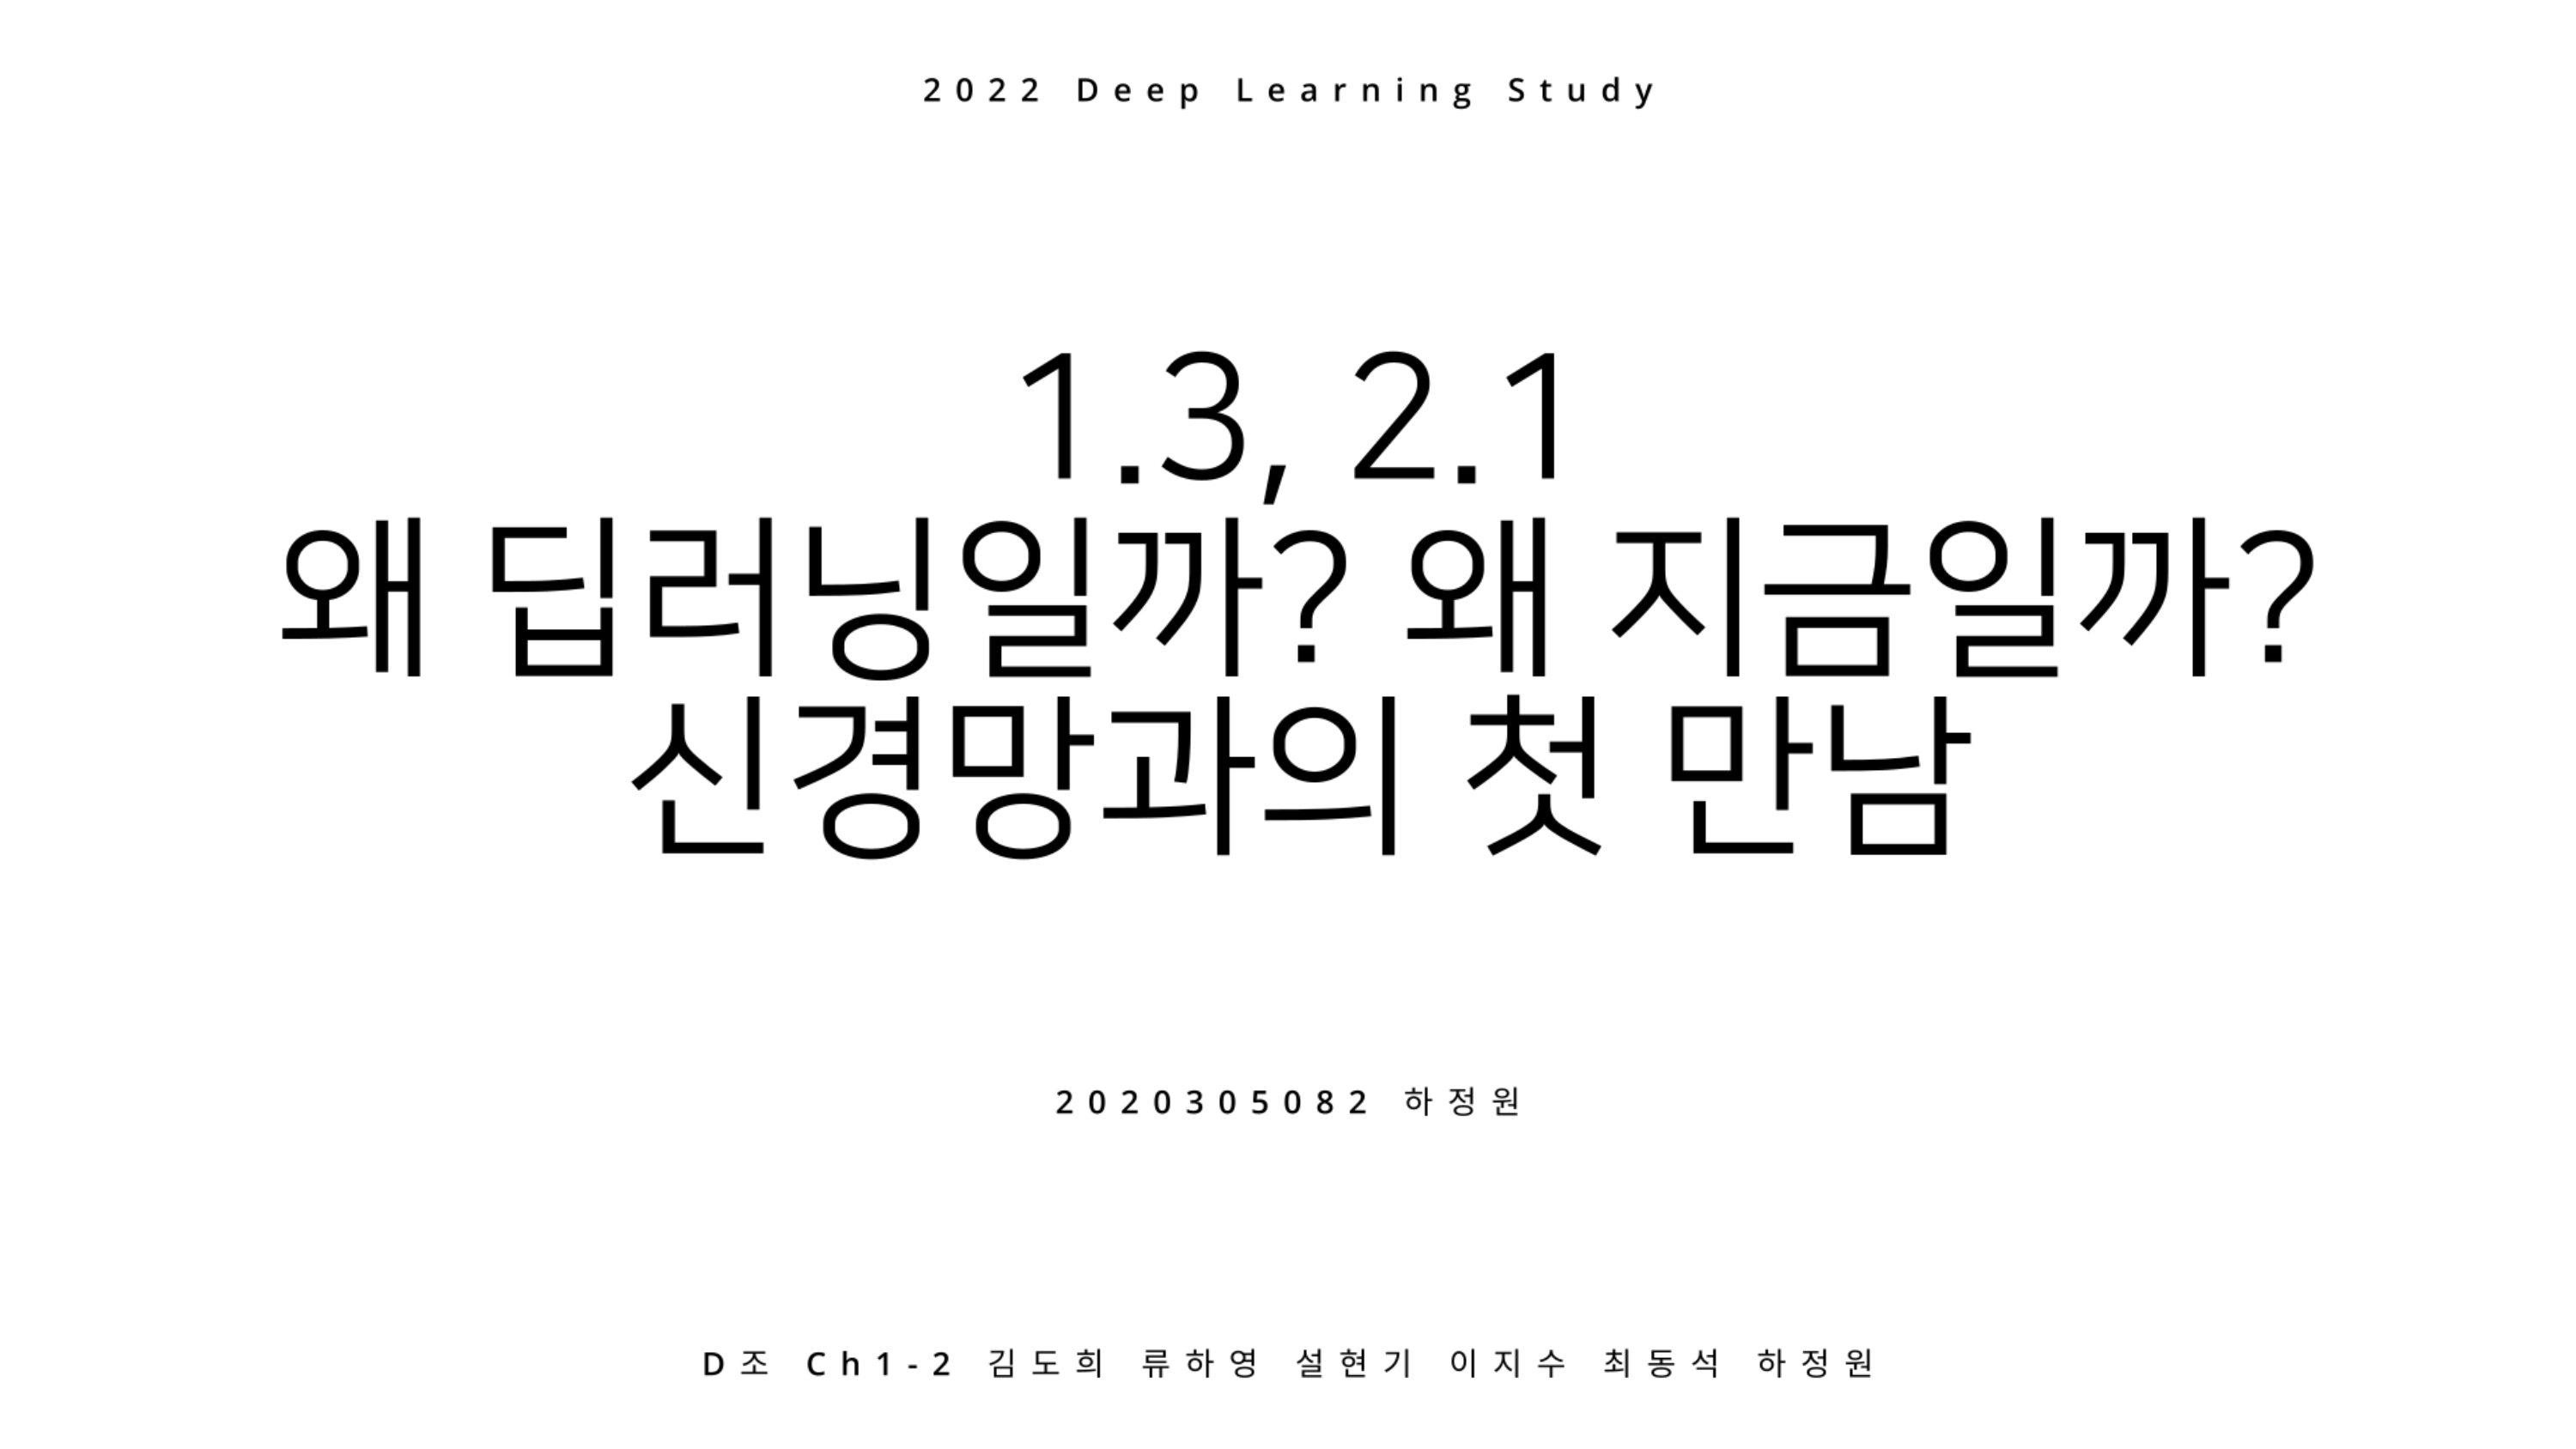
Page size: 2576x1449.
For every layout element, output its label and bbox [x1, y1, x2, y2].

picture [228, 276, 2411, 982]
picture [556, 1334, 1889, 1400]
picture [556, 60, 1668, 126]
picture [555, 1072, 1535, 1138]
